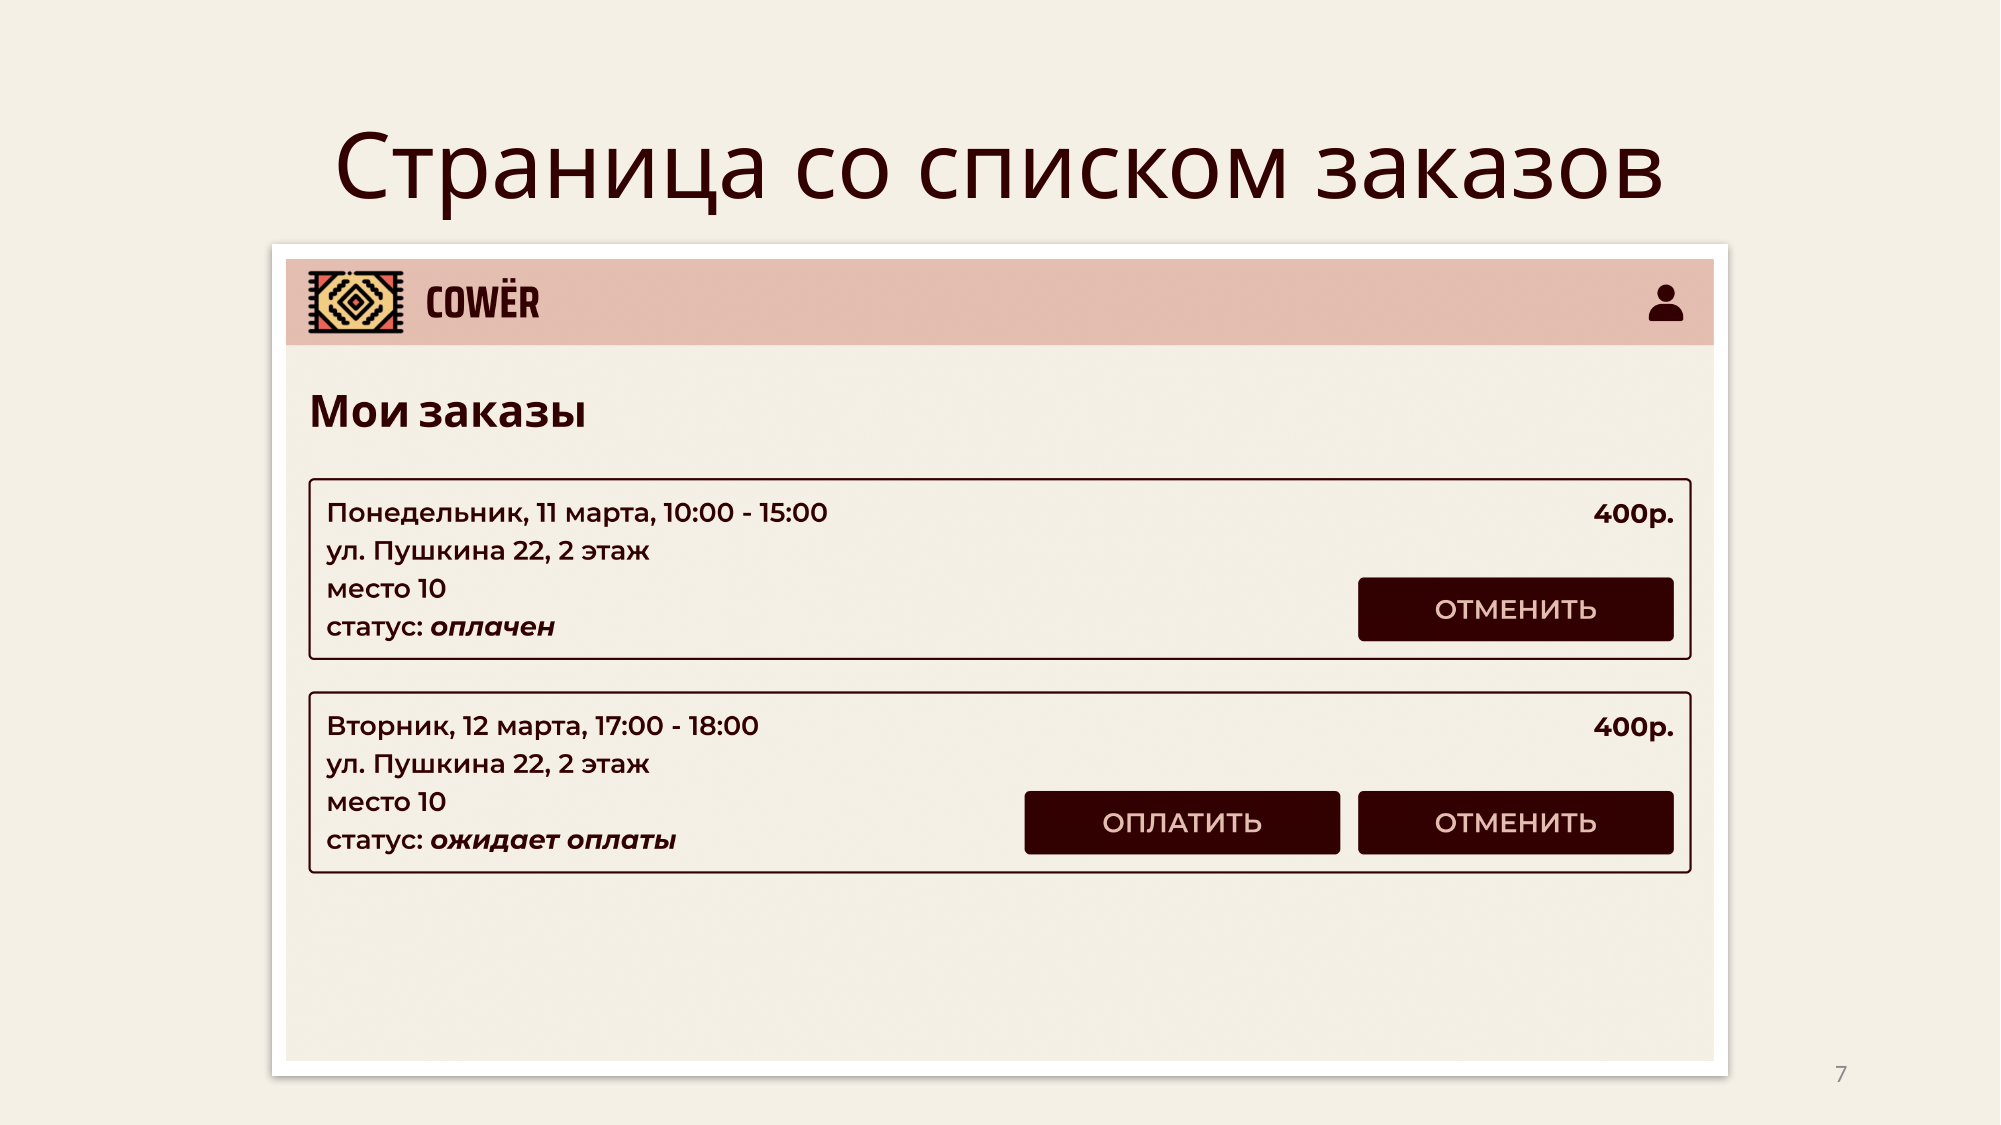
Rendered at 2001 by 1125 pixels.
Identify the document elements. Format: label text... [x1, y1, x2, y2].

title Страница со списком заказов [137, 59, 1863, 278]
slide_number 7 [1412, 1042, 1863, 1103]
picture [286, 258, 1714, 1062]
